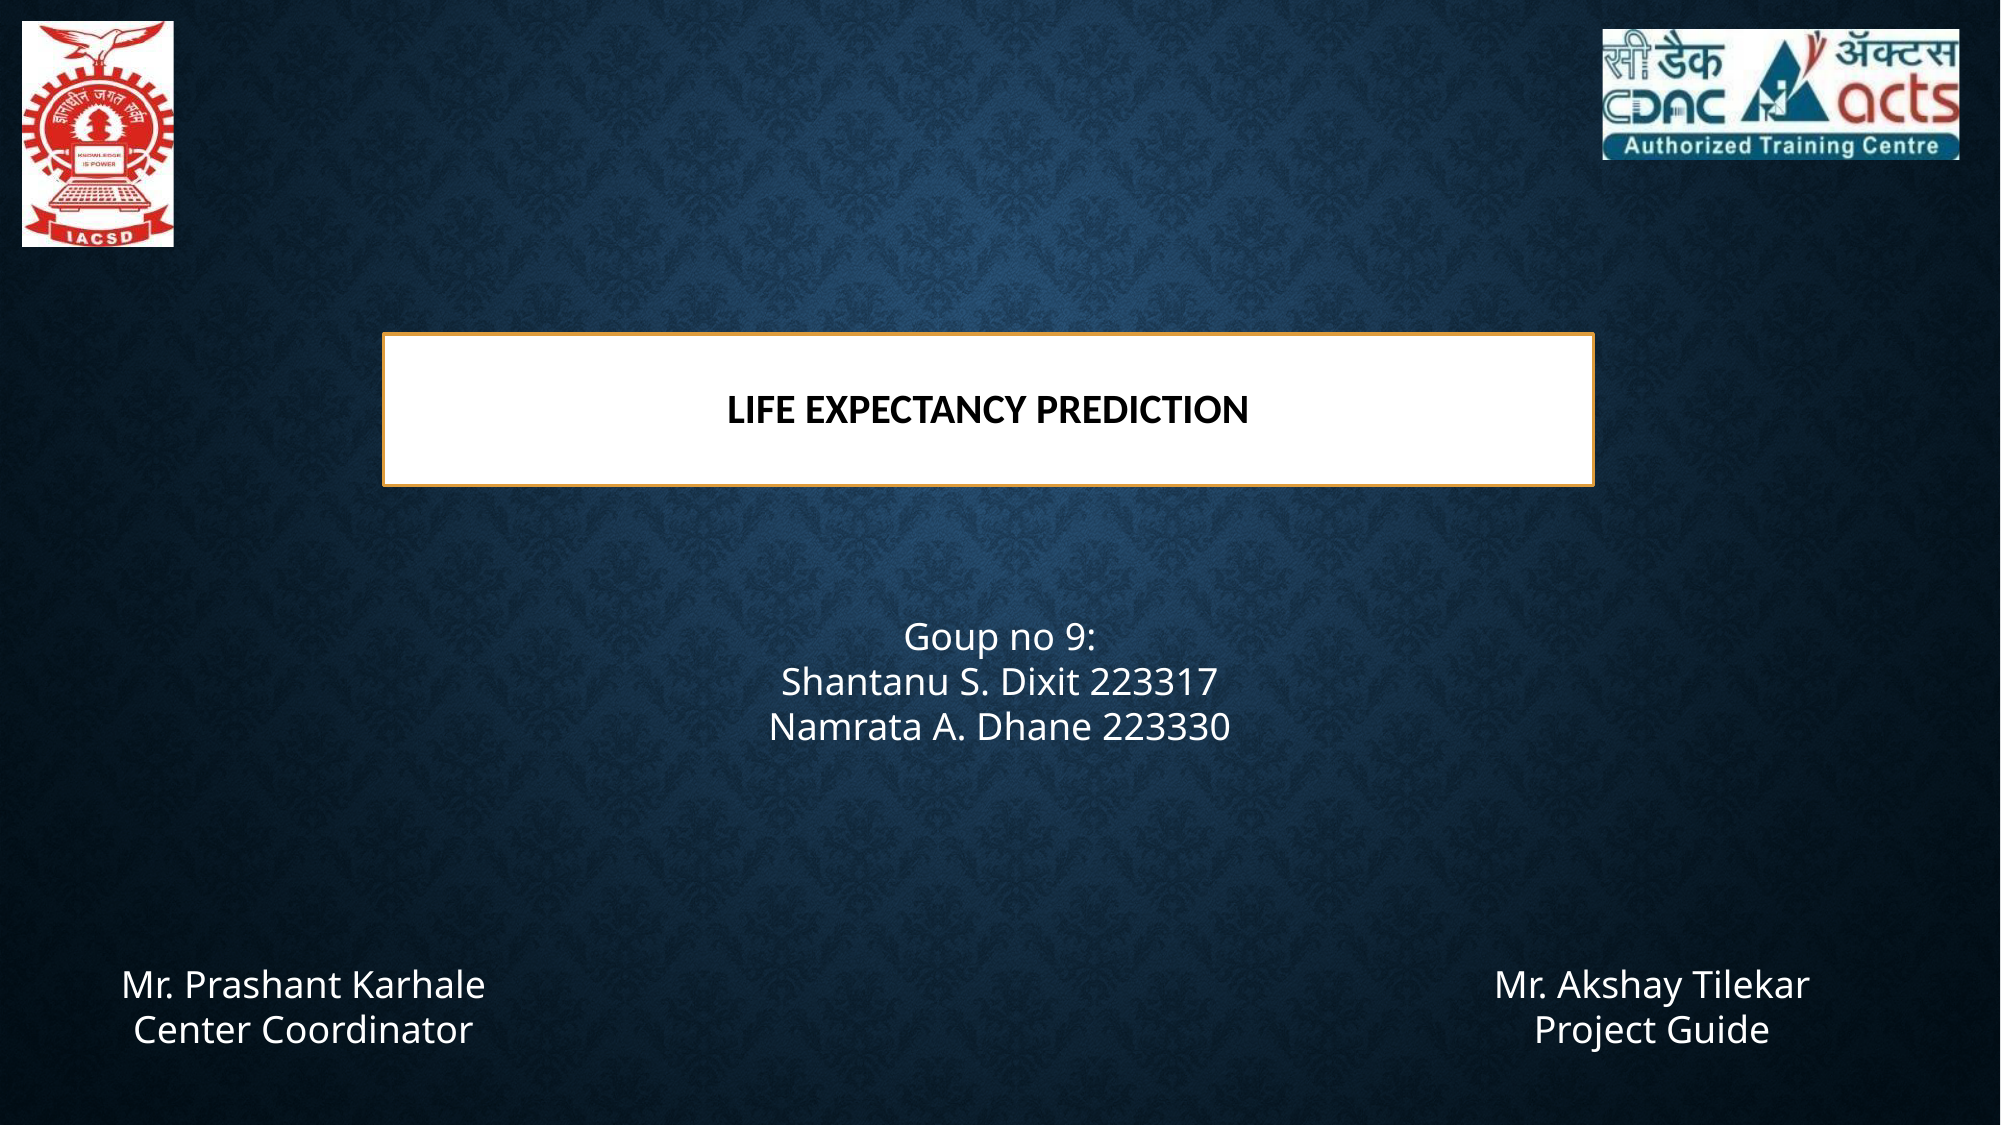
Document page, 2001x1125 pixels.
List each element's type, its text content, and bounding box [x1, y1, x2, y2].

text_box Mr. Prashant Karhale Center Coordinator [40, 953, 567, 1058]
picture [1949, 151, 1960, 161]
picture [21, 21, 175, 247]
text_box Goup no 9: Shantanu S. Dixit 223317 Namrata A. Dhane 223330 [737, 605, 1263, 756]
text_box Mr. Akshay Tilekar Project Guide [1389, 953, 1916, 1058]
title Life Expectancy Prediction [382, 332, 1595, 487]
picture [1601, 29, 1960, 161]
